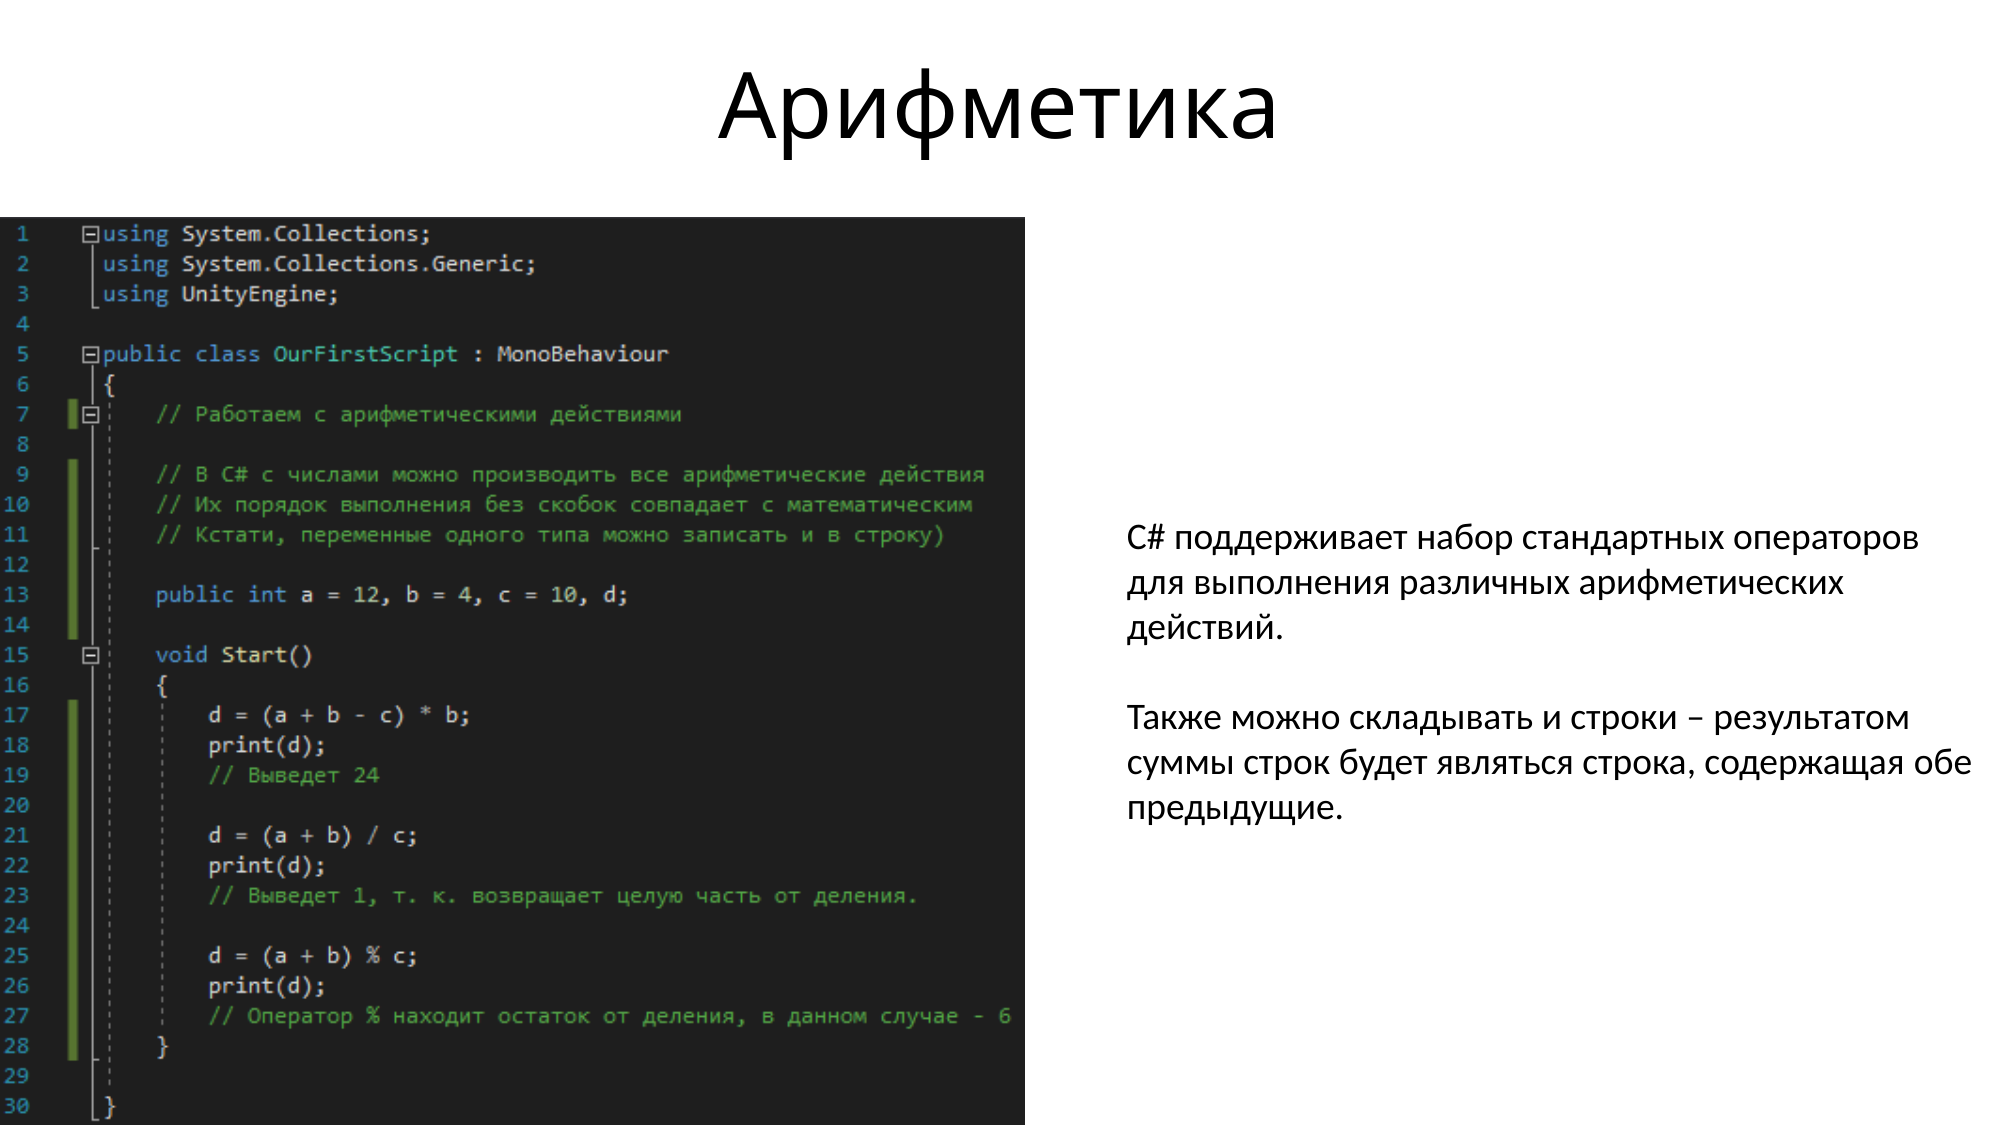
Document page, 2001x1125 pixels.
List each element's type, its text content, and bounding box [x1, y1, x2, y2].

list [0, 217, 1025, 1125]
text_box C# поддерживает набор стандартных операторов для выполнения различных арифметических действий. Также можно складывать и строки – результатом суммы строк будет являться строка, содержащая обе предыдущие. [1112, 504, 2000, 835]
title Арифметика [137, 0, 1863, 218]
